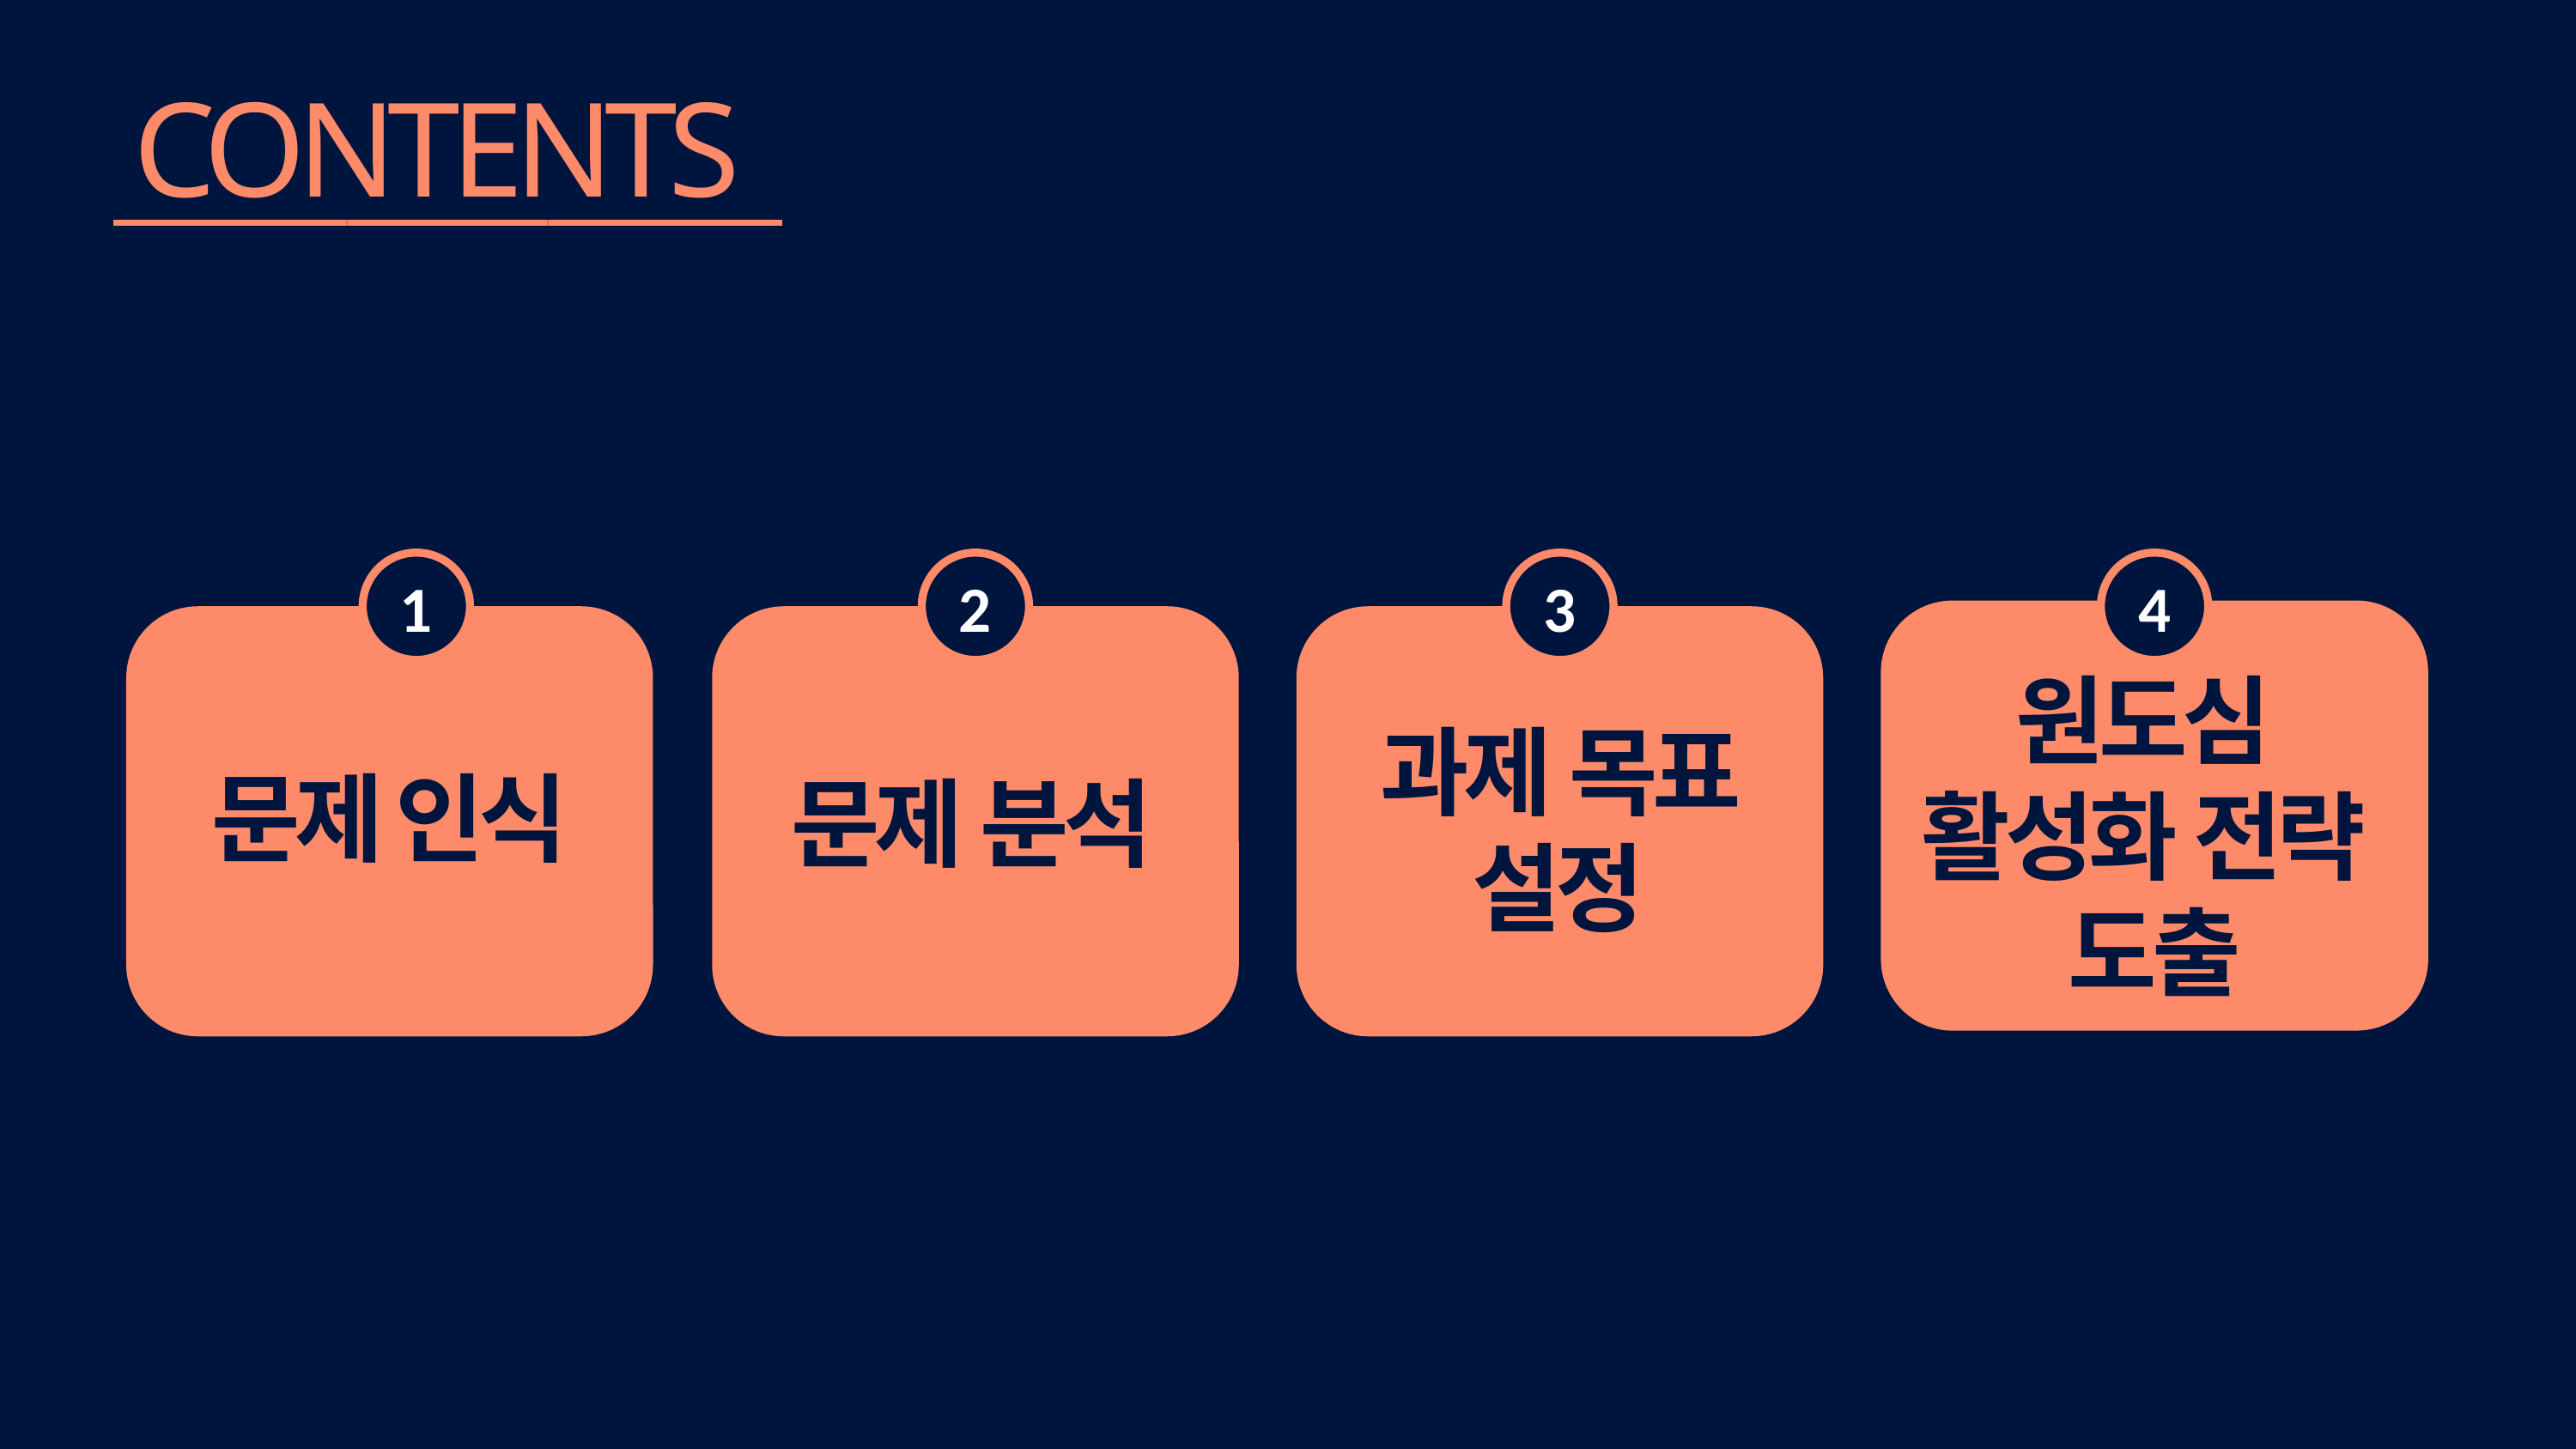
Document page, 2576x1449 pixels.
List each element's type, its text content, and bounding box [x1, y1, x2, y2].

text_box 3 [1504, 550, 1616, 604]
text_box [690, 605, 1255, 1037]
text_box 2 [920, 550, 1031, 604]
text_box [1296, 605, 1824, 1037]
text_box CONTENTS [0, 59, 939, 229]
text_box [1880, 600, 2429, 1031]
text_box 1 [361, 550, 472, 604]
text_box 4 [2099, 550, 2210, 598]
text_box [112, 219, 782, 226]
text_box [106, 605, 672, 1037]
